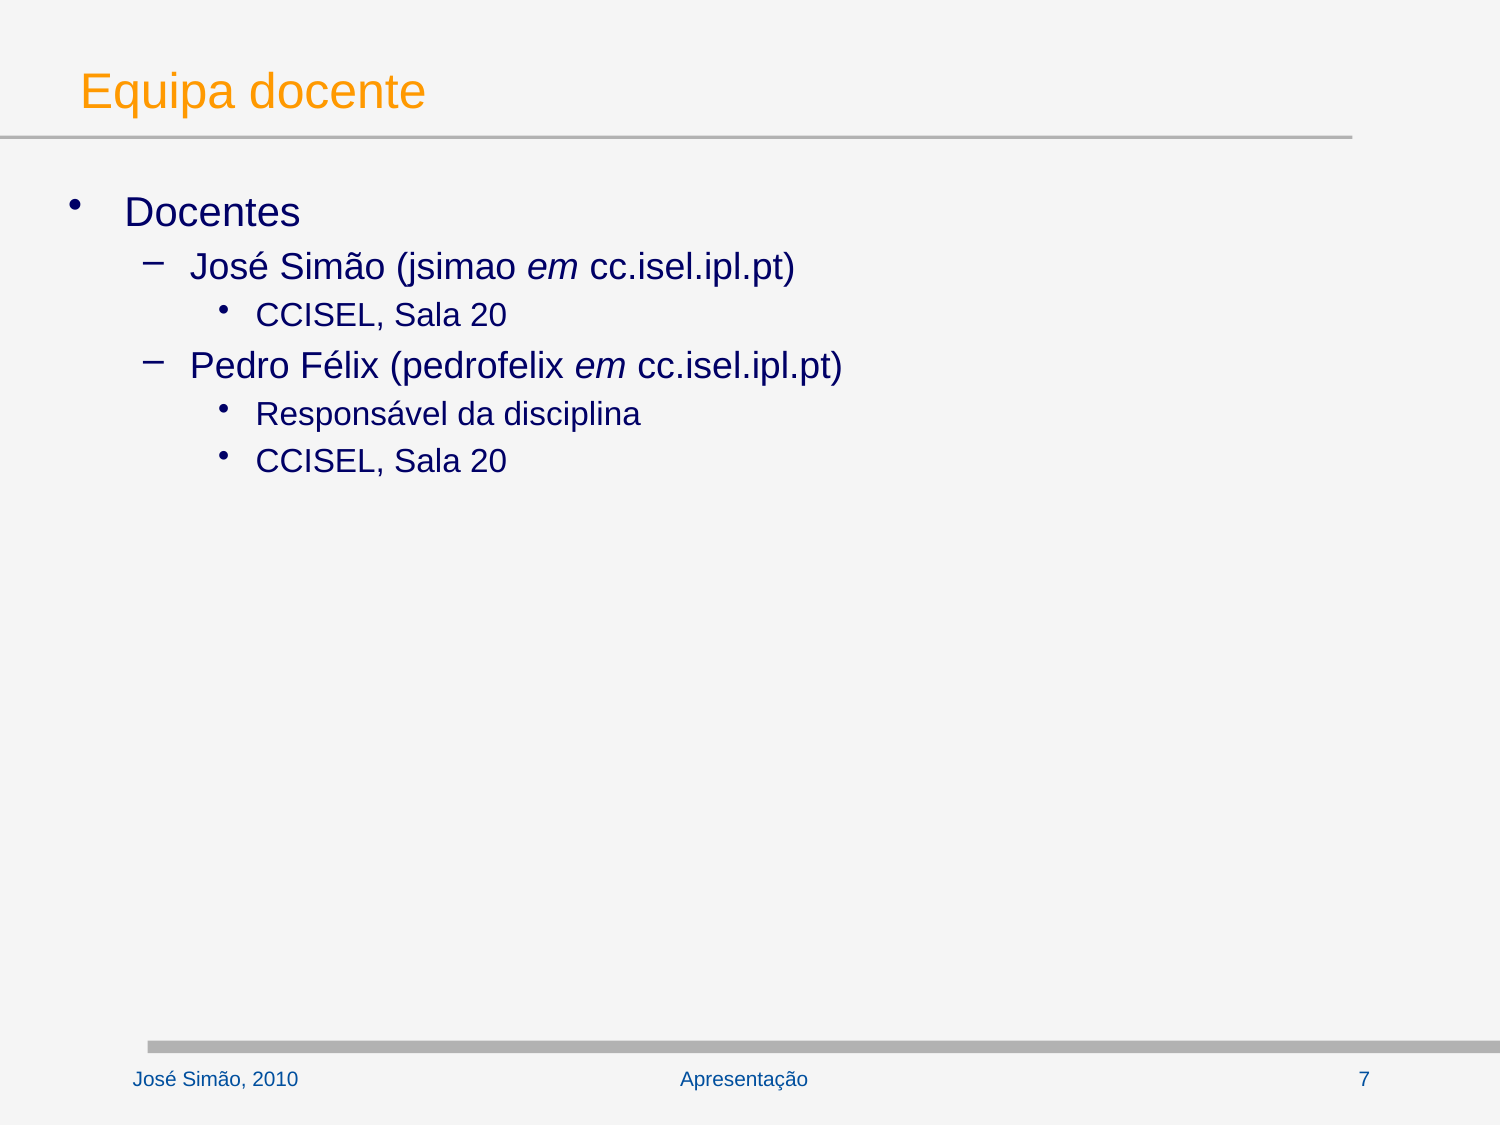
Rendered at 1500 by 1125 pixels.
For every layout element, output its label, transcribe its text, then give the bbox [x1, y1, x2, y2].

slide_number 7 [1304, 1058, 1424, 1107]
title Equipa docente [64, 42, 1412, 136]
footer Apresentação [371, 1058, 1117, 1103]
list Docentes José Simão (jsimao em cc.isel.ipl.pt) CCISEL, Sala 20 Pedro Félix (pedrofelix em cc.isel.ipl.pt) Responsável da disciplina CCISEL, Sala 20 [52, 176, 1426, 1004]
